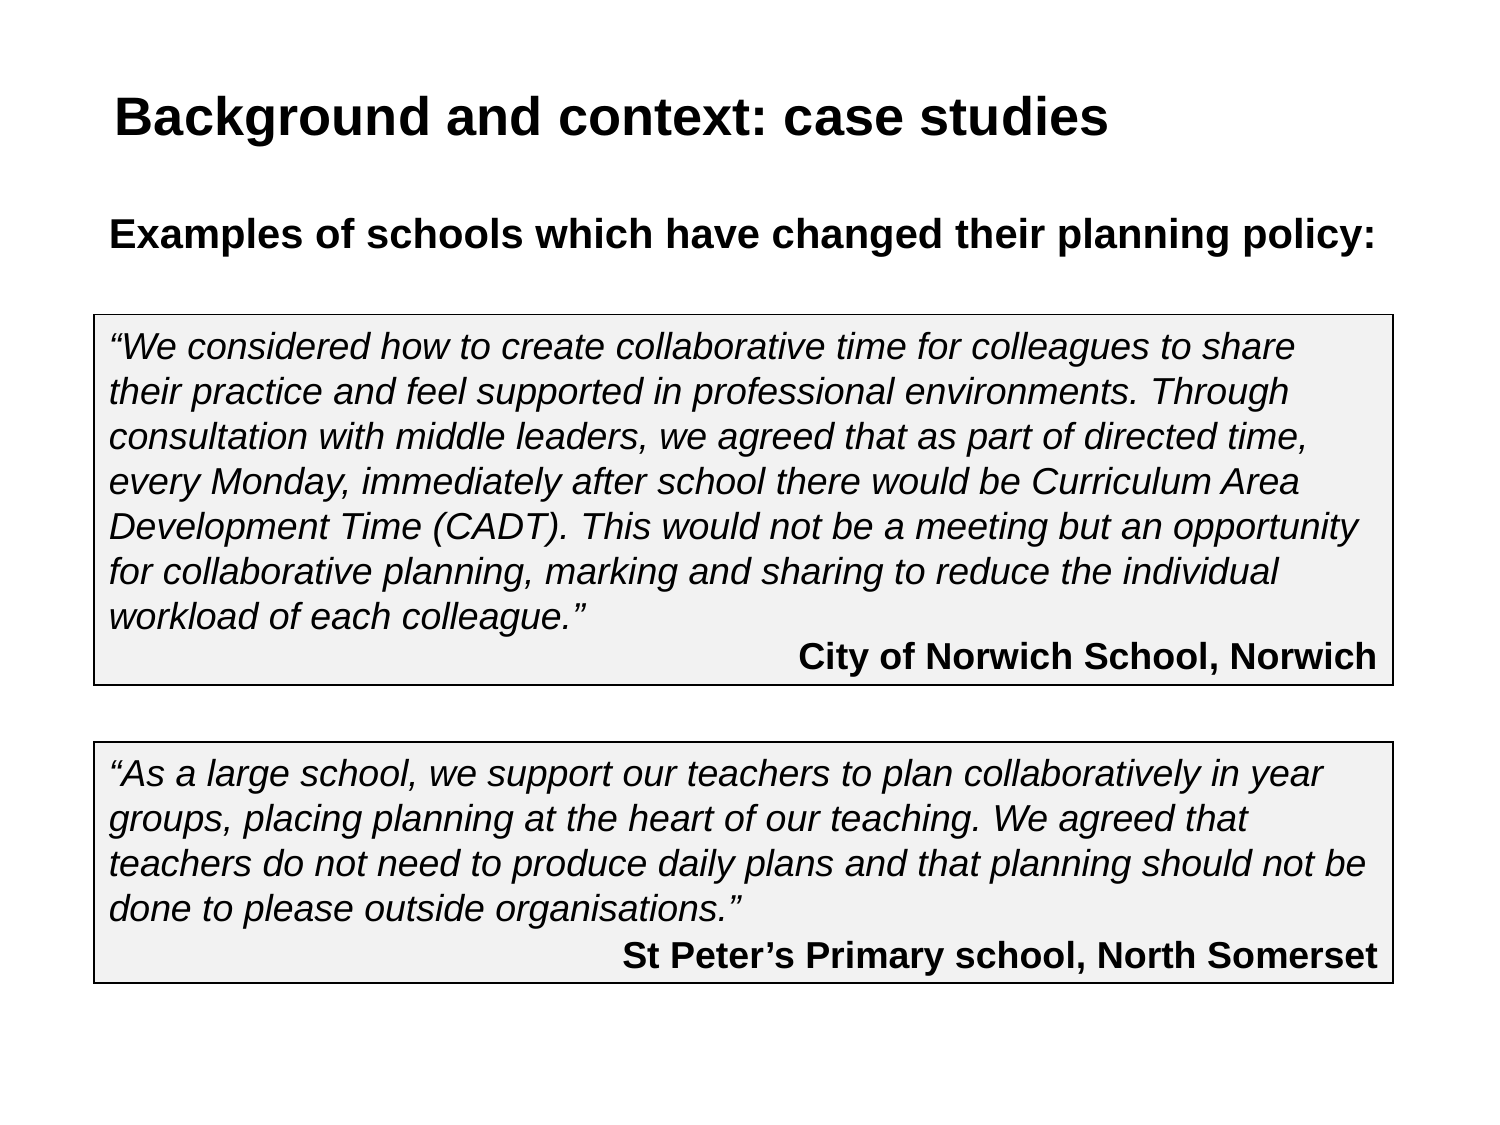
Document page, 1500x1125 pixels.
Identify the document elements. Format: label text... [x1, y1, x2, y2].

text_box “We considered how to create collaborative time for colleagues to share their practice and feel supported in professional environments. Through consultation with middle leaders, we agreed that as part of directed time, every Monday, immediately after school there would be Curriculum Area Development Time (CADT). This would not be a meeting but an opportunity for collaborative planning, marking and sharing to reduce the individual workload of each colleague.” City of Norwich School, Norwich [93, 314, 1394, 685]
text_box “As a large school, we support our teachers to plan collaboratively in year groups, placing planning at the heart of our teaching. We agreed that teachers do not need to produce daily plans and that planning should not be done to please outside organisations.” St Peter’s Primary school, North Somerset [93, 741, 1394, 984]
title Background and context: case studies [99, 31, 1388, 197]
list Examples of schools which have changed their planning policy: [93, 209, 1441, 269]
